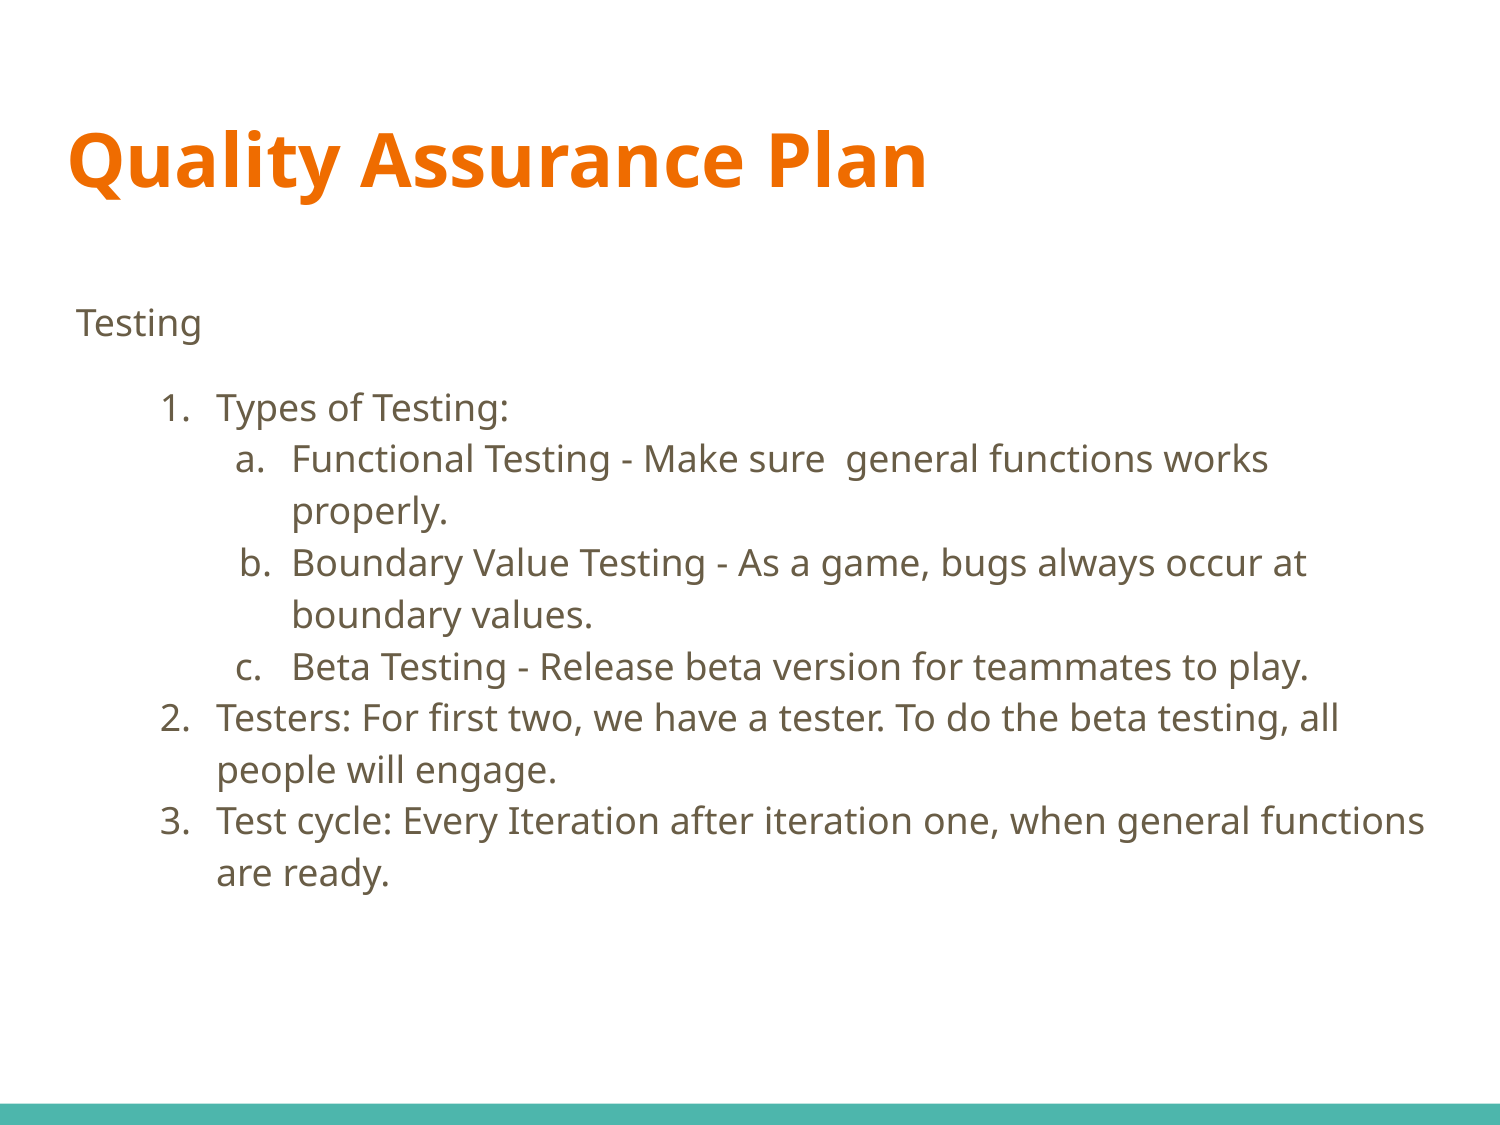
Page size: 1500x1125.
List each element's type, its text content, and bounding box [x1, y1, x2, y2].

list Testing Types of Testing: Functional Testing - Make sure general functions works properly. Boundary Value Testing - As a game, bugs always occur at boundary values. Beta Testing - Release beta version for teammates to play. Testers: For first two, we have a tester. To do the beta testing, all people will engage. Test cycle: Every Iteration after iteration one, when general functions are ready. [51, 276, 1449, 1000]
title Quality Assurance Plan [51, 97, 1449, 252]
